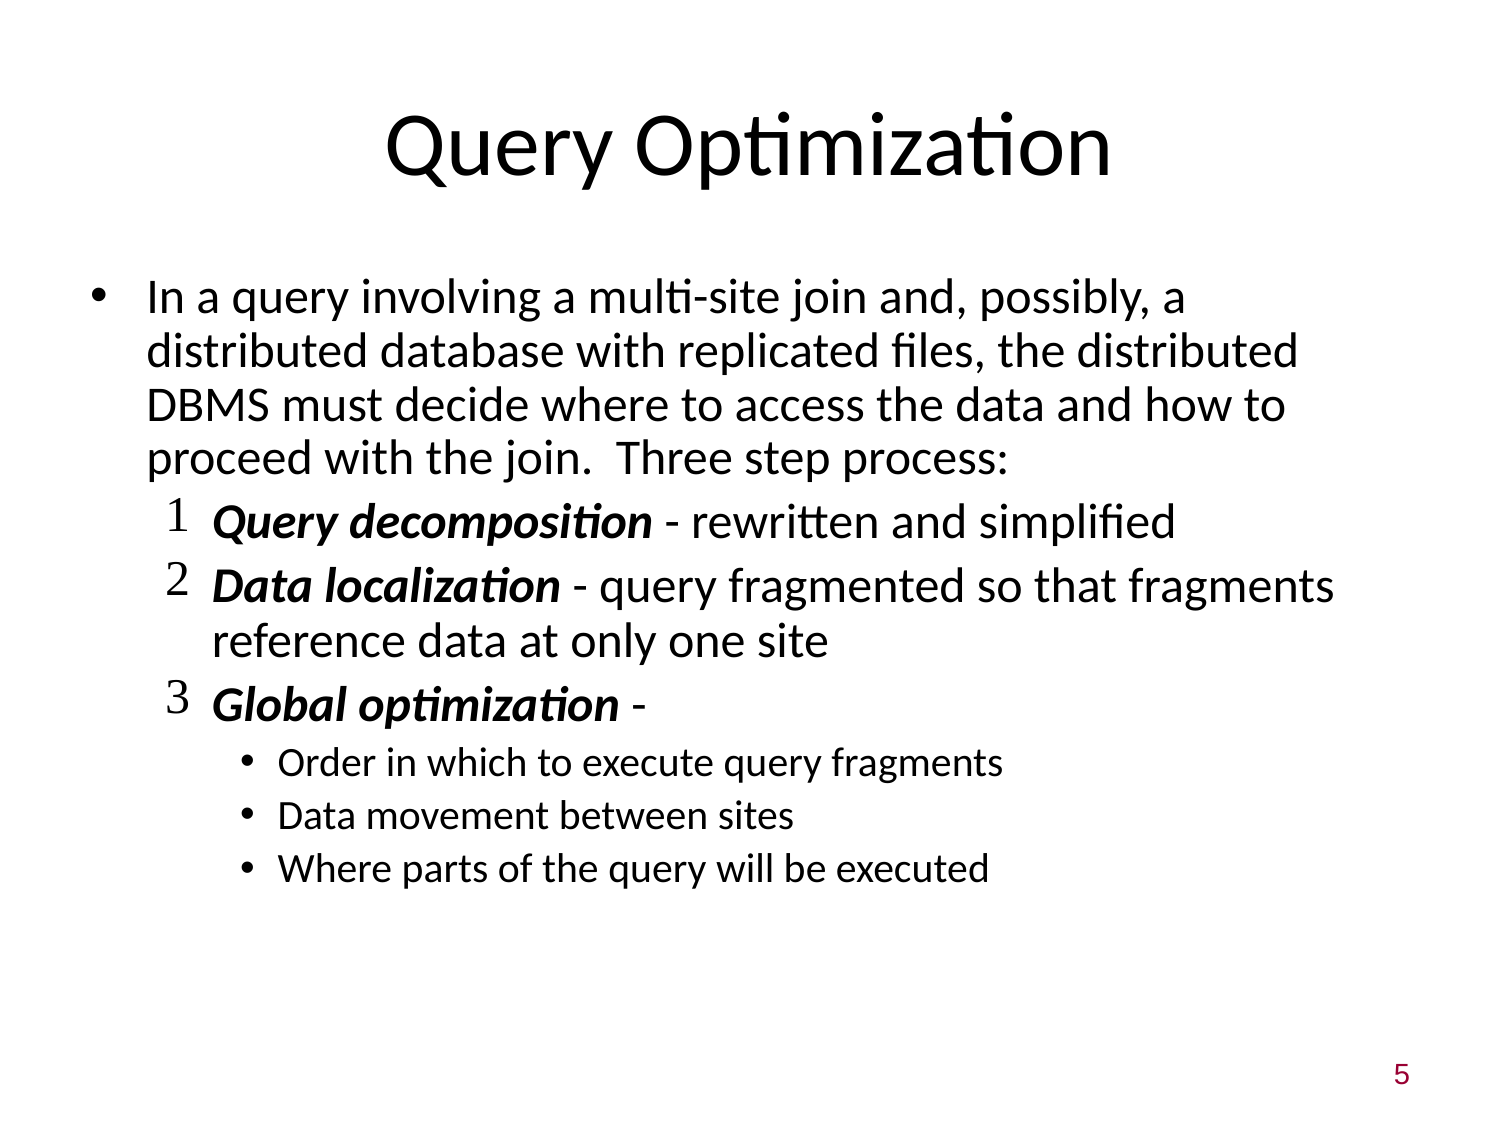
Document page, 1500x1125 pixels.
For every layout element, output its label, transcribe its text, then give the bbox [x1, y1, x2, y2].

slide_number 5 [1074, 1042, 1425, 1103]
list In a query involving a multi-site join and, possibly, a distributed database with replicated files, the distributed DBMS must decide where to access the data and how to proceed with the join. Three step process: Query decomposition - rewritten and simplified Data localization - query fragmented so that fragments reference data at only one site Global optimization - Order in which to execute query fragments Data movement between sites Where parts of the query will be executed [75, 262, 1425, 1005]
title Query Optimization [75, 45, 1425, 233]
